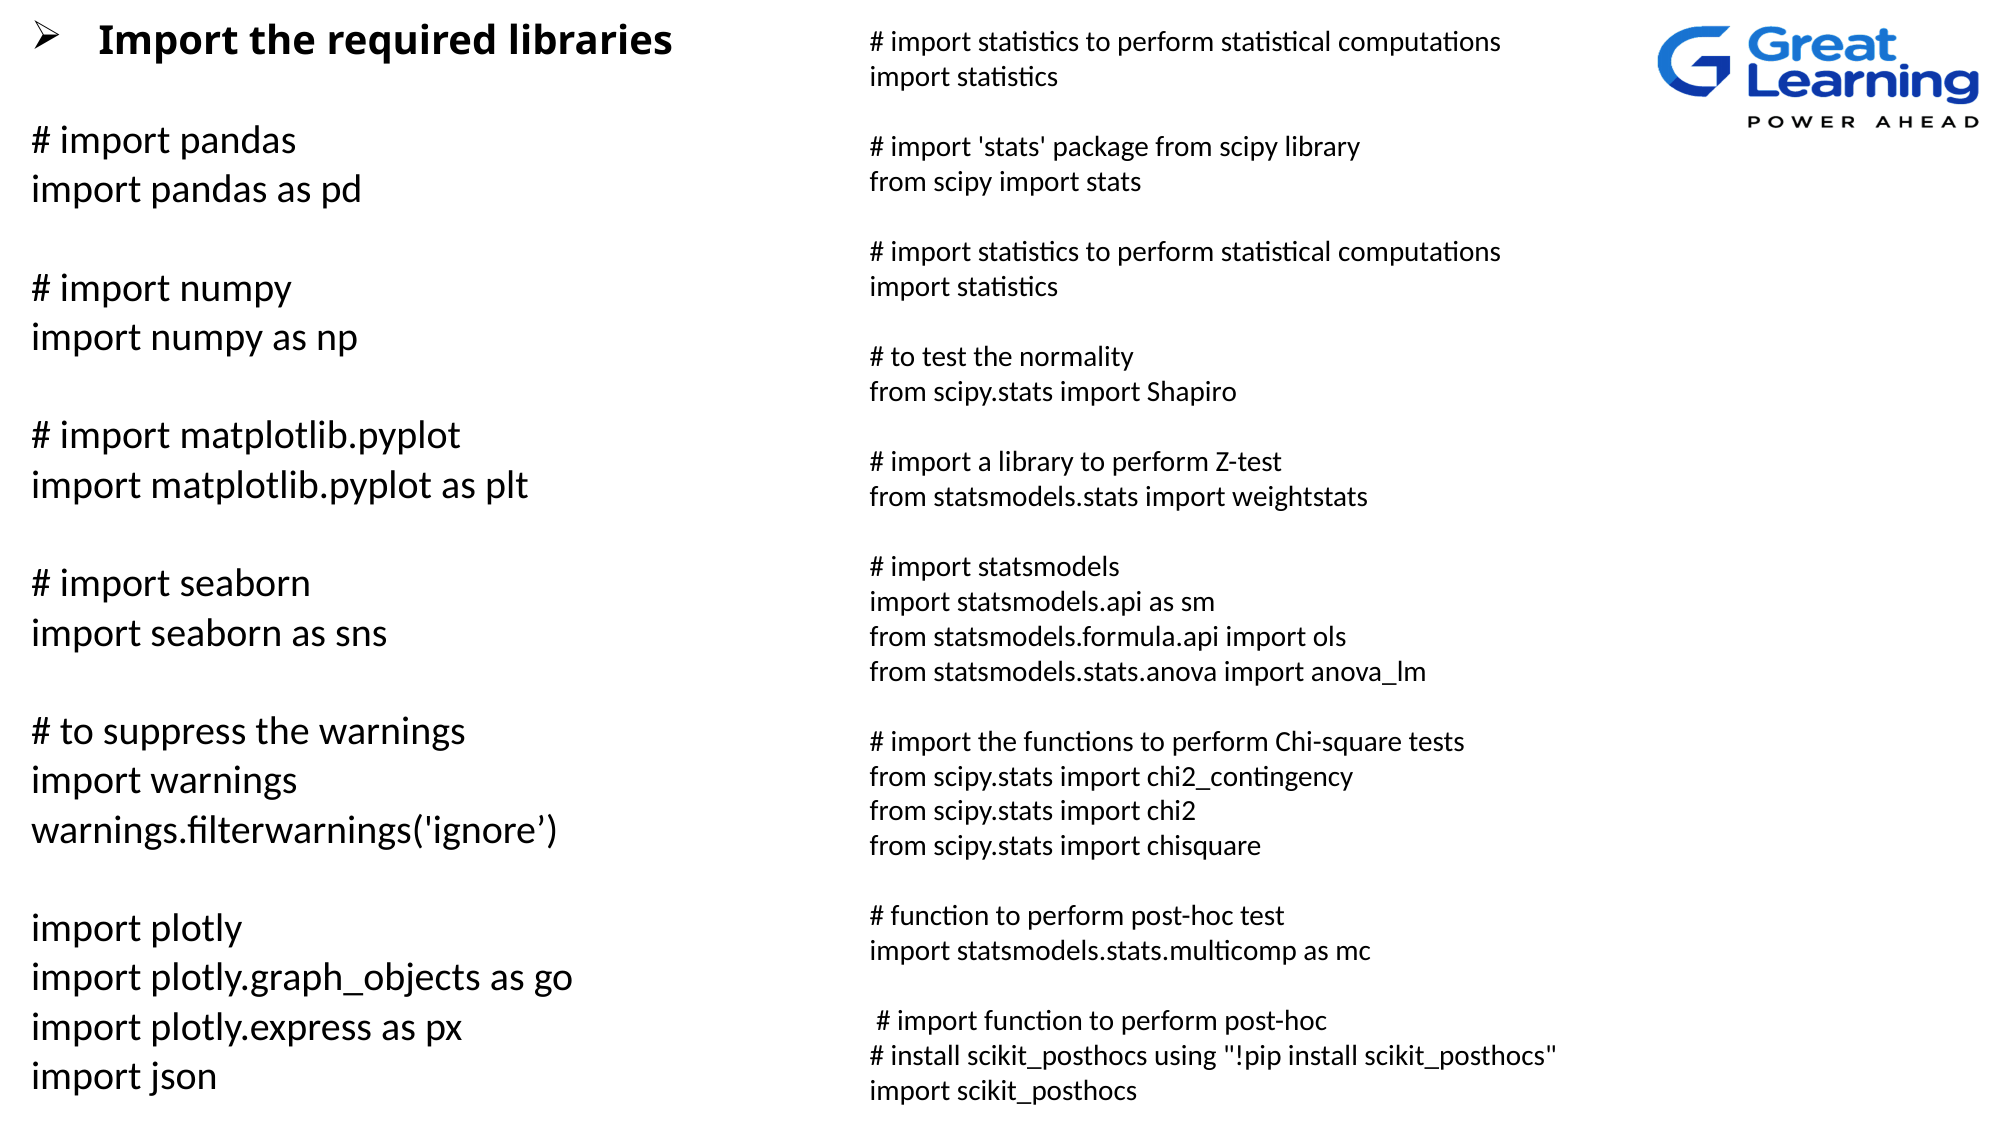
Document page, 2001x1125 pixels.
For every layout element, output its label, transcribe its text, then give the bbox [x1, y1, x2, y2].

subtitle Import the required libraries # import pandas import pandas as pd # import numpy import numpy as np # import matplotlib.pyplot import matplotlib.pyplot as plt # import seaborn import seaborn as sns # to suppress the warnings import warnings warnings.filterwarnings('ignore’) import plotly import plotly.graph_objects as go import plotly.express as px import json [16, 13, 839, 1124]
text_box # import statistics to perform statistical computations import statistics # import 'stats' package from scipy library from scipy import stats # import statistics to perform statistical computations import statistics # to test the normality from scipy.stats import Shapiro # import a library to perform Z-test from statsmodels.stats import weightstats # import statsmodels import statsmodels.api as sm from statsmodels.formula.api import ols from statsmodels.stats.anova import anova_lm # import the functions to perform Chi-square tests from scipy.stats import chi2_contingency from scipy.stats import chi2 from scipy.stats import chisquare # function to perform post-hoc test import statsmodels.stats.multicomp as mc # import function to perform post-hoc # install scikit_posthocs using "!pip install scikit_posthocs" import scikit_posthocs [854, 15, 1979, 1114]
picture [1655, 25, 1980, 129]
